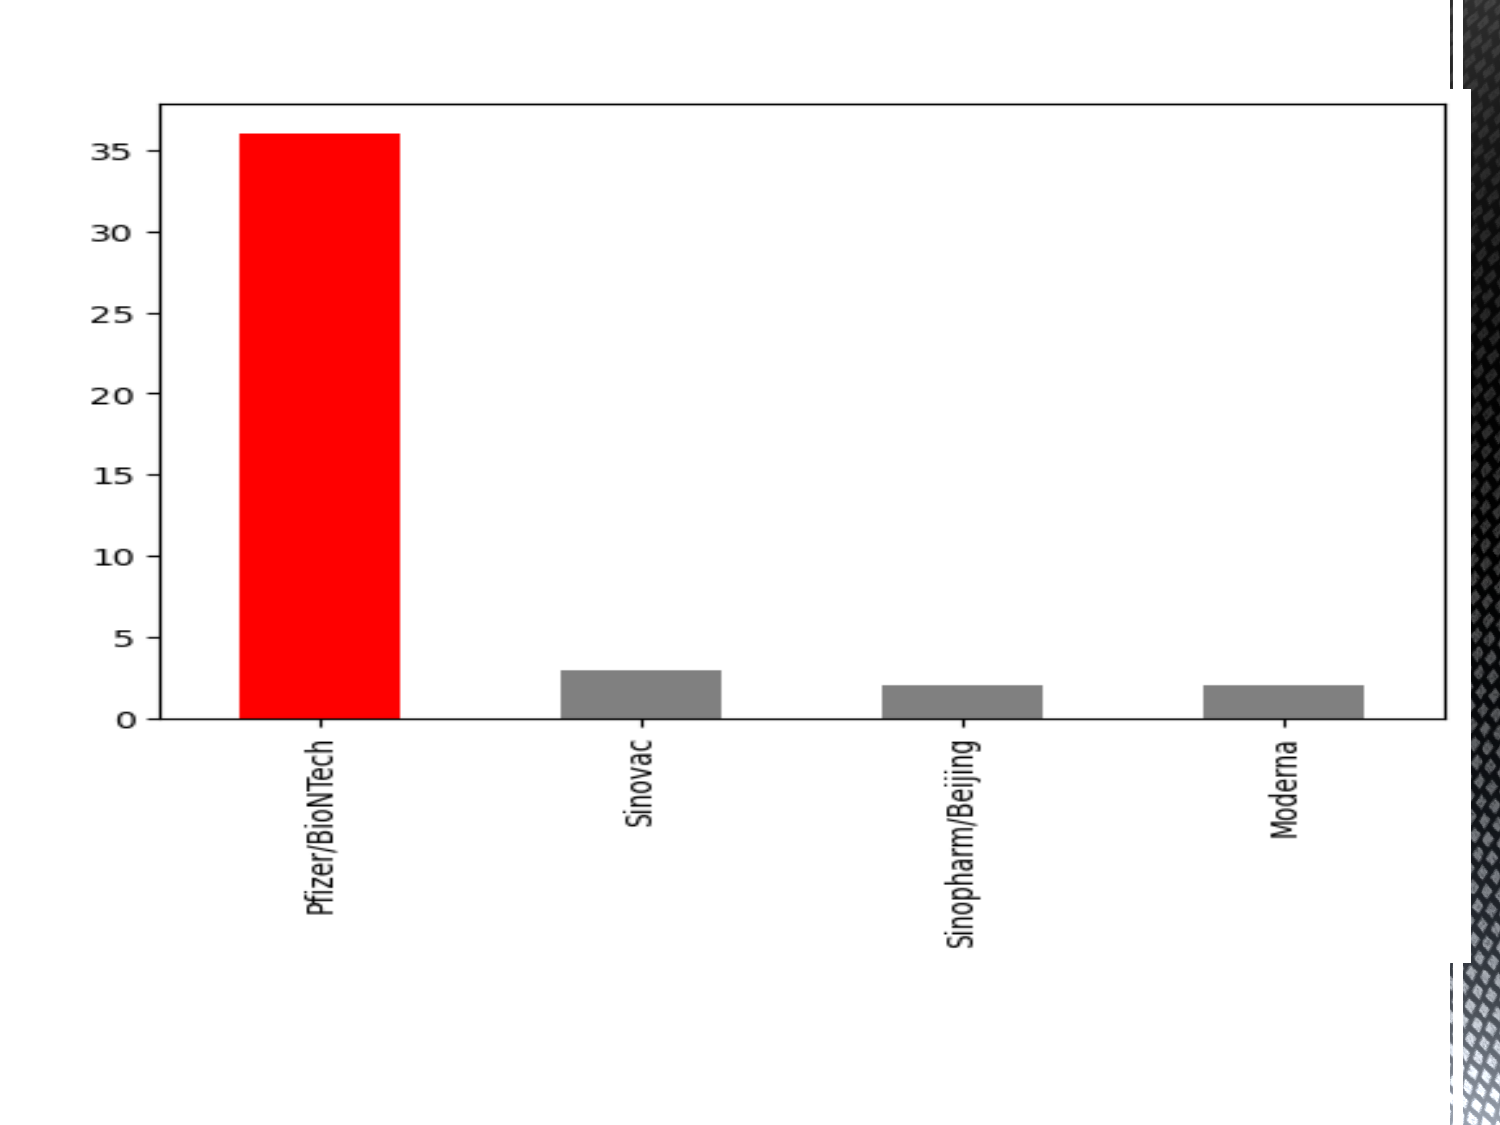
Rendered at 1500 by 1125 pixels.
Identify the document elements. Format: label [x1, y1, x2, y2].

picture [1447, 0, 1500, 1125]
list [64, 89, 1471, 963]
